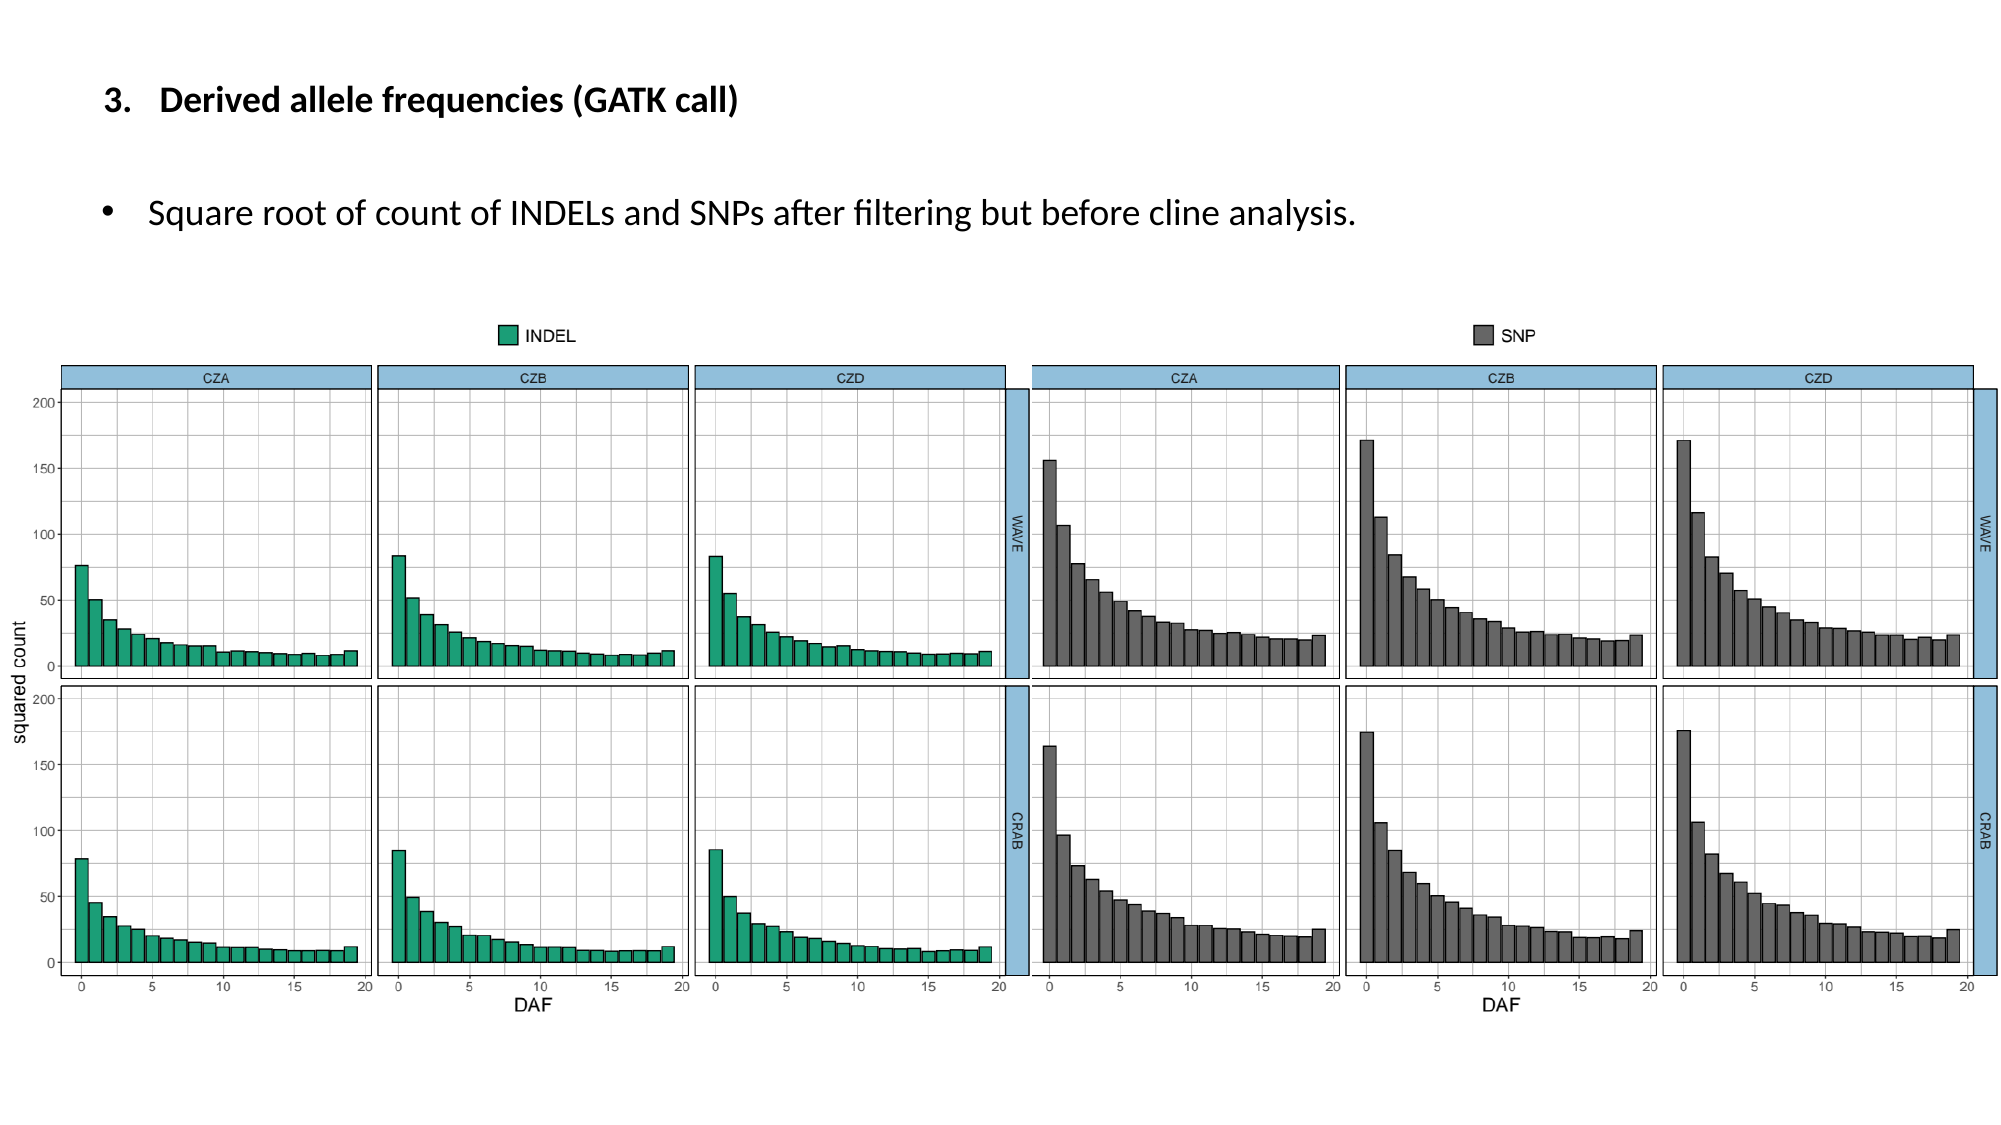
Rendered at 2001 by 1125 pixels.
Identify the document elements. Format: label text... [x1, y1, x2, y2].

text_box Derived allele frequencies (GATK call) [88, 67, 756, 127]
text_box Square root of count of INDELs and SNPs after filtering but before cline analysis. [86, 180, 1450, 241]
picture [4, 311, 2000, 1021]
